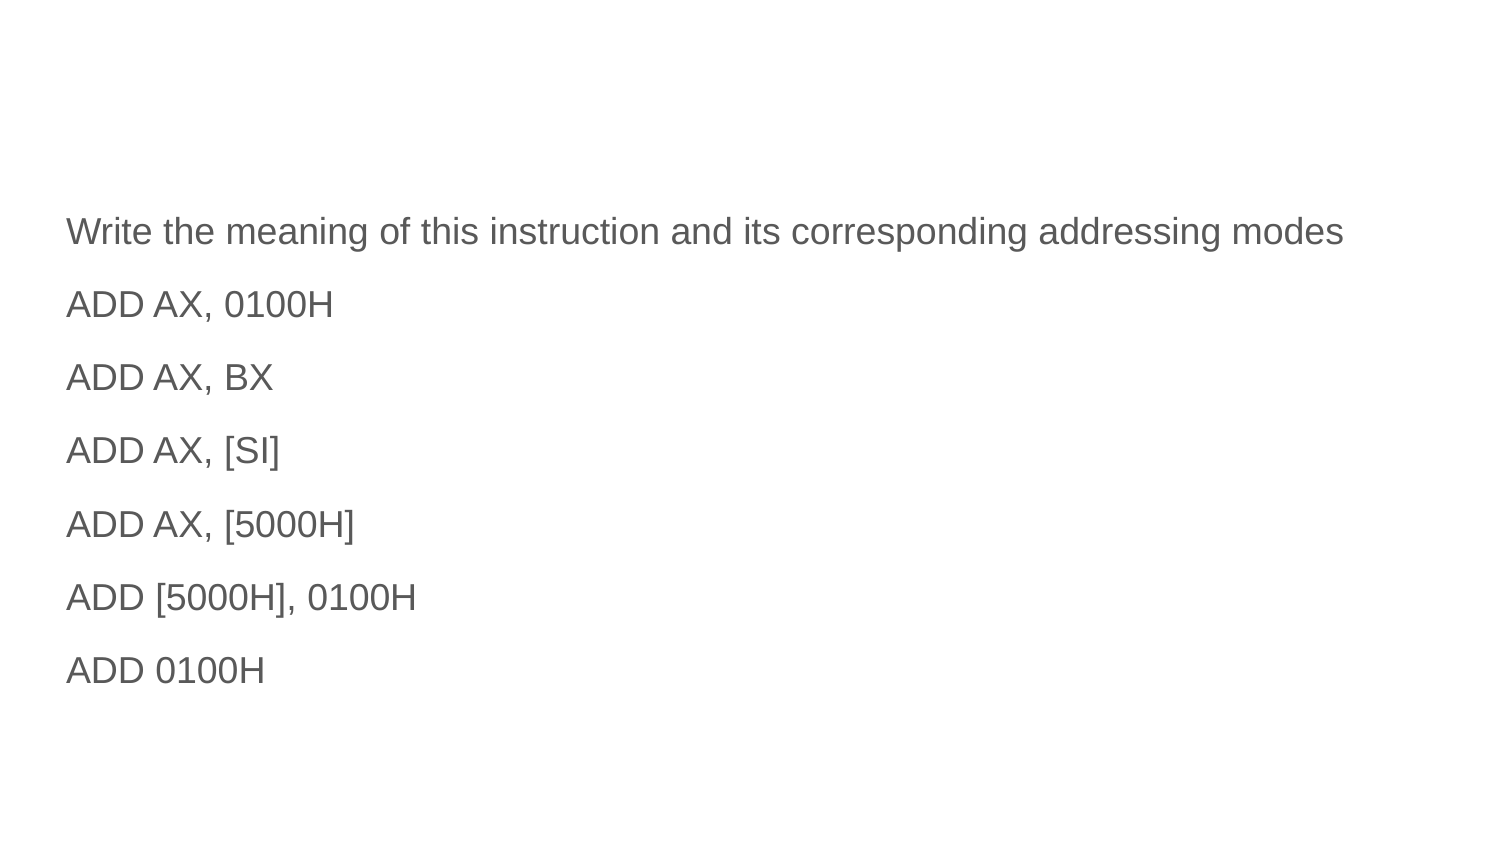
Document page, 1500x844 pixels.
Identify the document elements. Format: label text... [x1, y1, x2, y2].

list Write the meaning of this instruction and its corresponding addressing modes ADD AX, 0100H ADD AX, BX ADD AX, [SI] ADD AX, [5000H] ADD [5000H], 0100H ADD 0100H [51, 189, 1449, 750]
